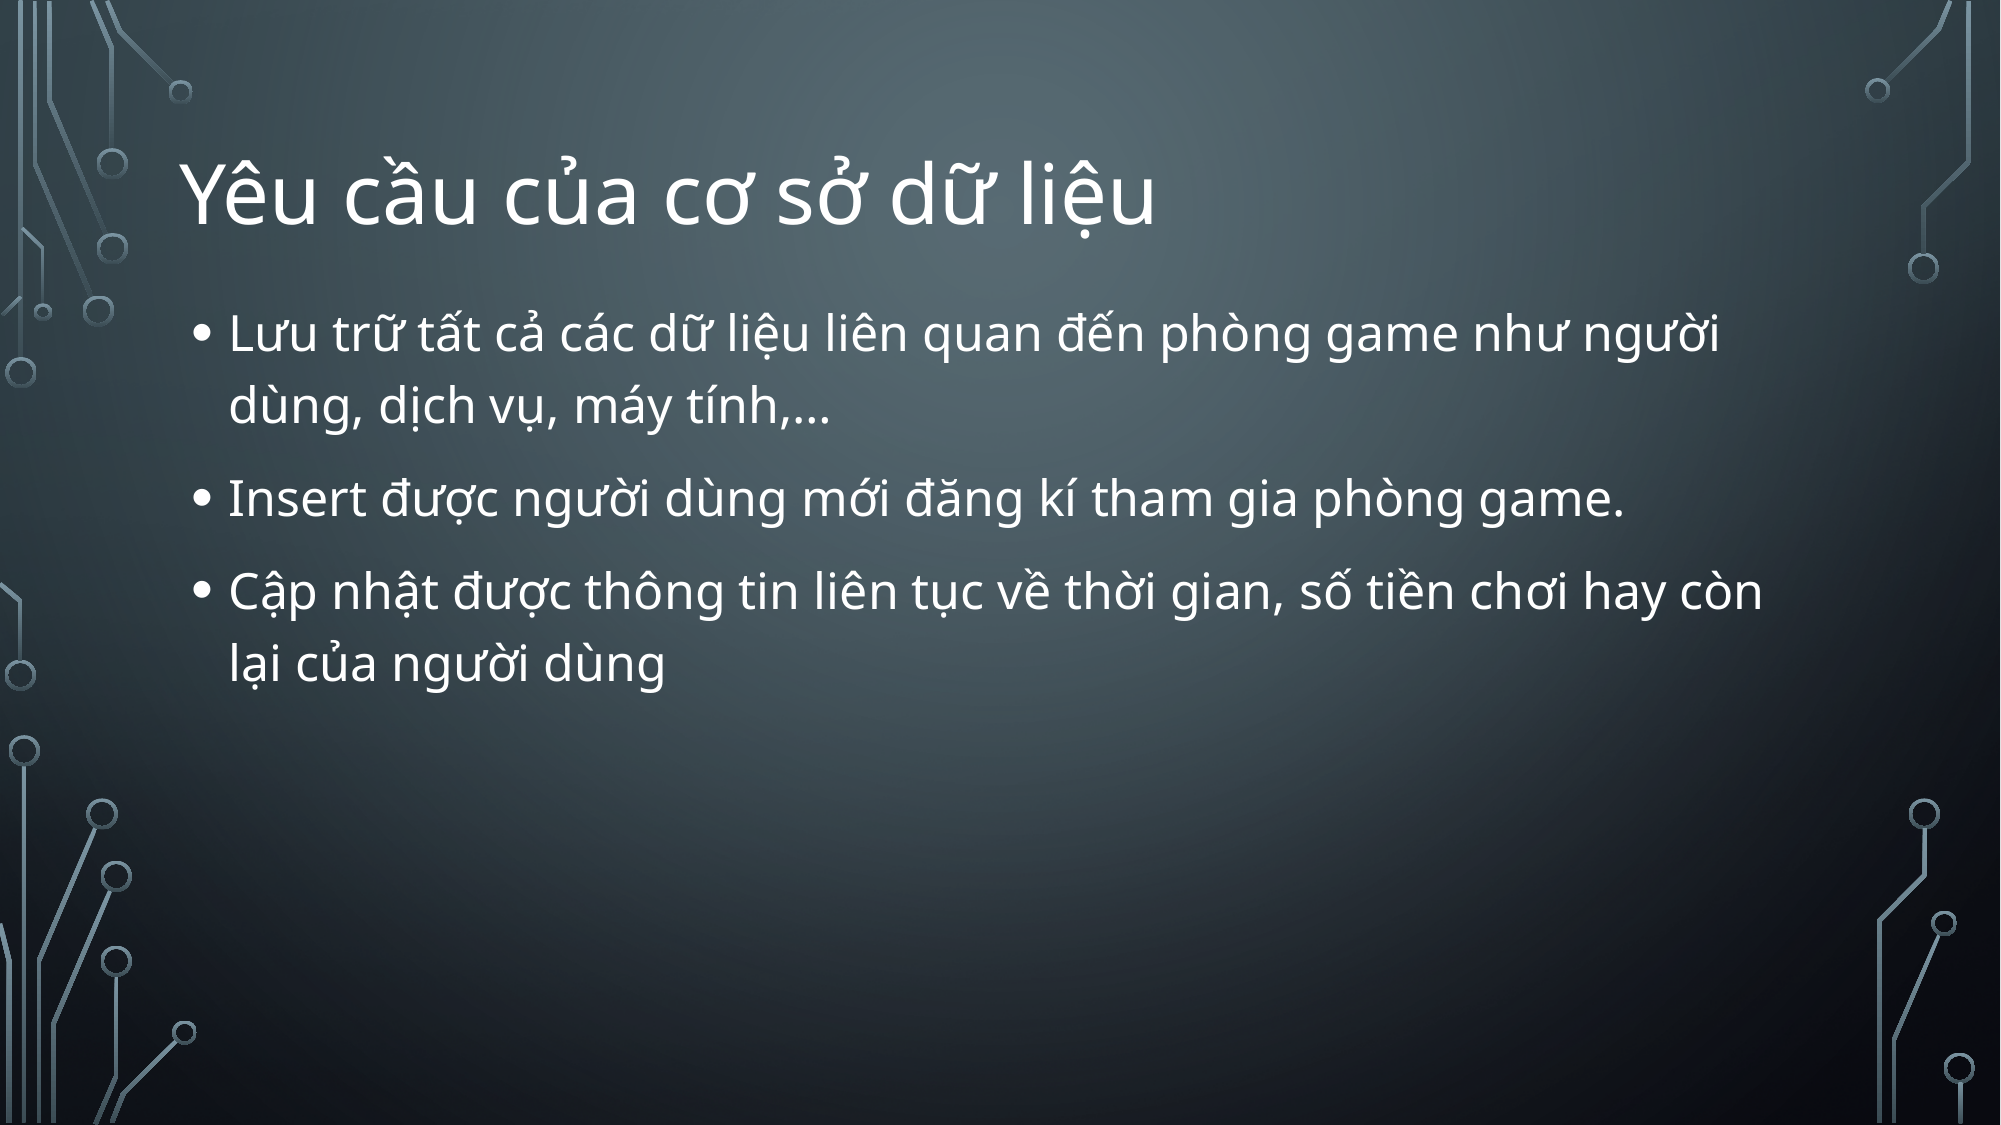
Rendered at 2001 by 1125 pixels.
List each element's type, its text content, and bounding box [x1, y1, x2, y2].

list Lưu trữ tất cả các dữ liệu liên quan đến phòng game như người dùng, dịch vụ, máy tính,… Insert được người dùng mới đăng kí tham gia phòng game. Cập nhật được thông tin liên tục về thời gian, số tiền chơi hay còn lại của người dùng [176, 282, 1802, 992]
text_box Yêu cầu của cơ sở dữ liệu [164, 133, 1657, 249]
